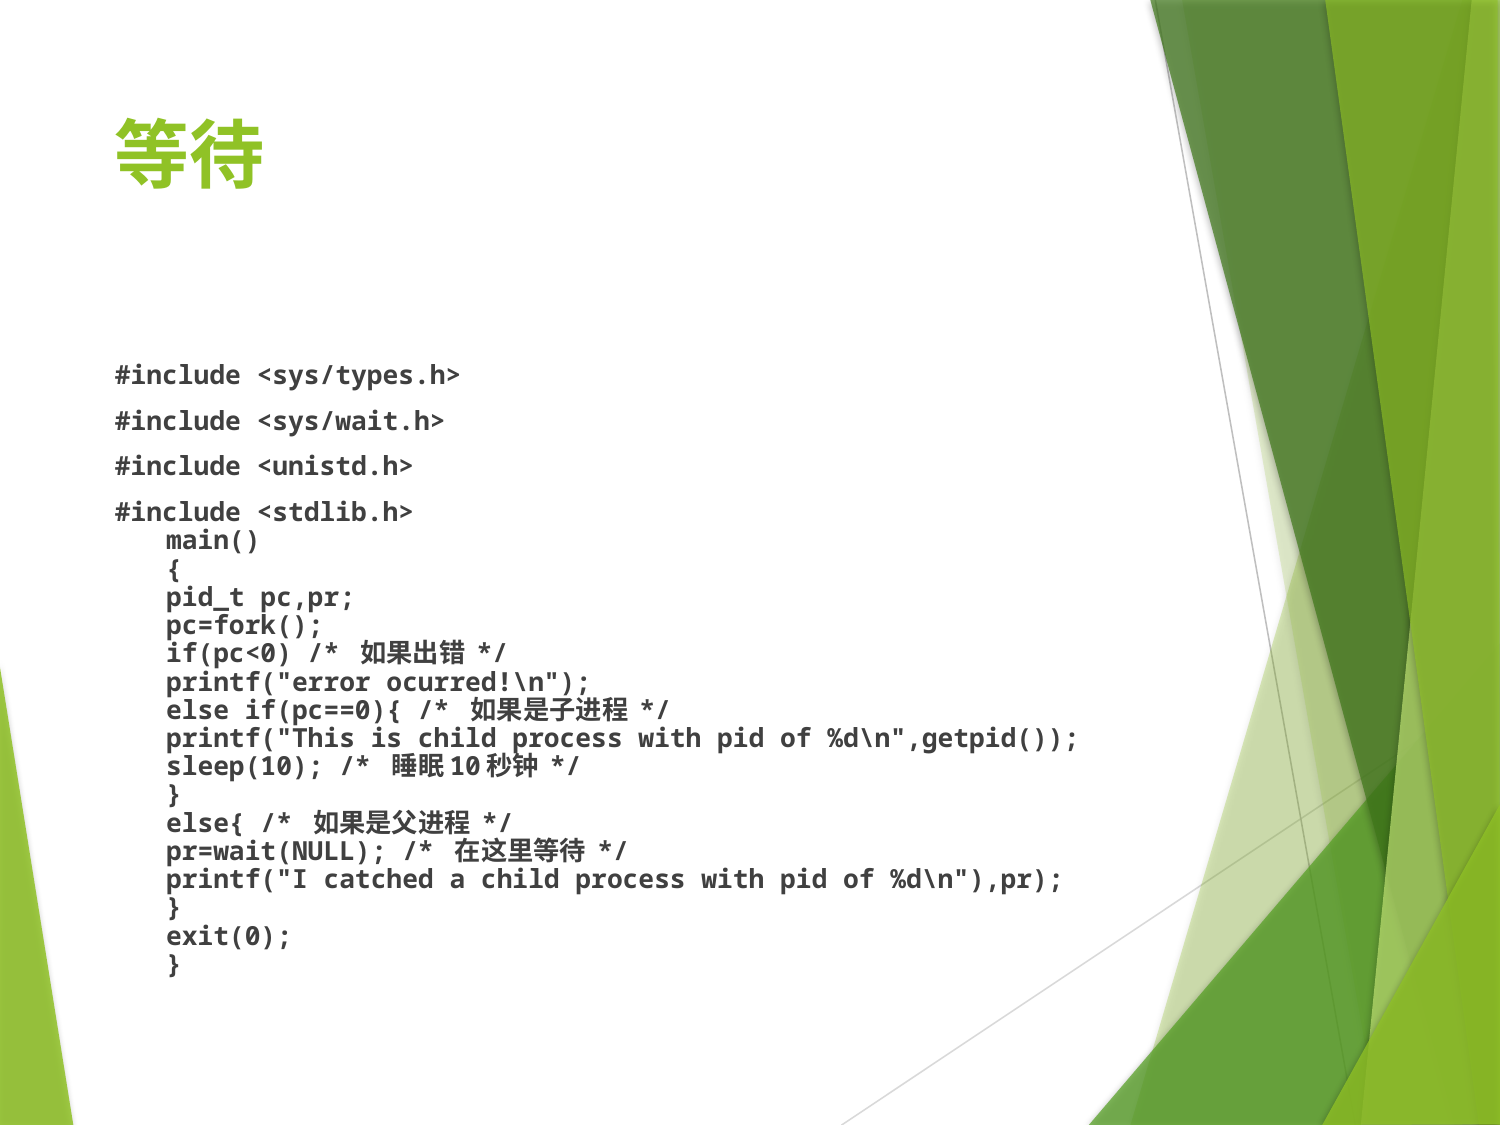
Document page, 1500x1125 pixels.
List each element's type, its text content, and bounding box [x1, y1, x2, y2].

title 等待 [99, 99, 1142, 317]
list #include <sys/types.h> #include <sys/wait.h> #include <unistd.h> #include <stdlib.h> main() { pid_t pc,pr; pc=fork(); if(pc<0) /* 如果出错 */ printf("error ocurred!\n"); else if(pc==0){ /* 如果是子进程 */ printf("This is child process with pid of %d\n",getpid()); sleep(10); /* 睡眠10秒钟 */ } else{ /* 如果是父进程 */ pr=wait(NULL); /* 在这里等待 */ printf("I catched a child process with pid of %d\n"),pr); } exit(0); } [99, 354, 1142, 992]
